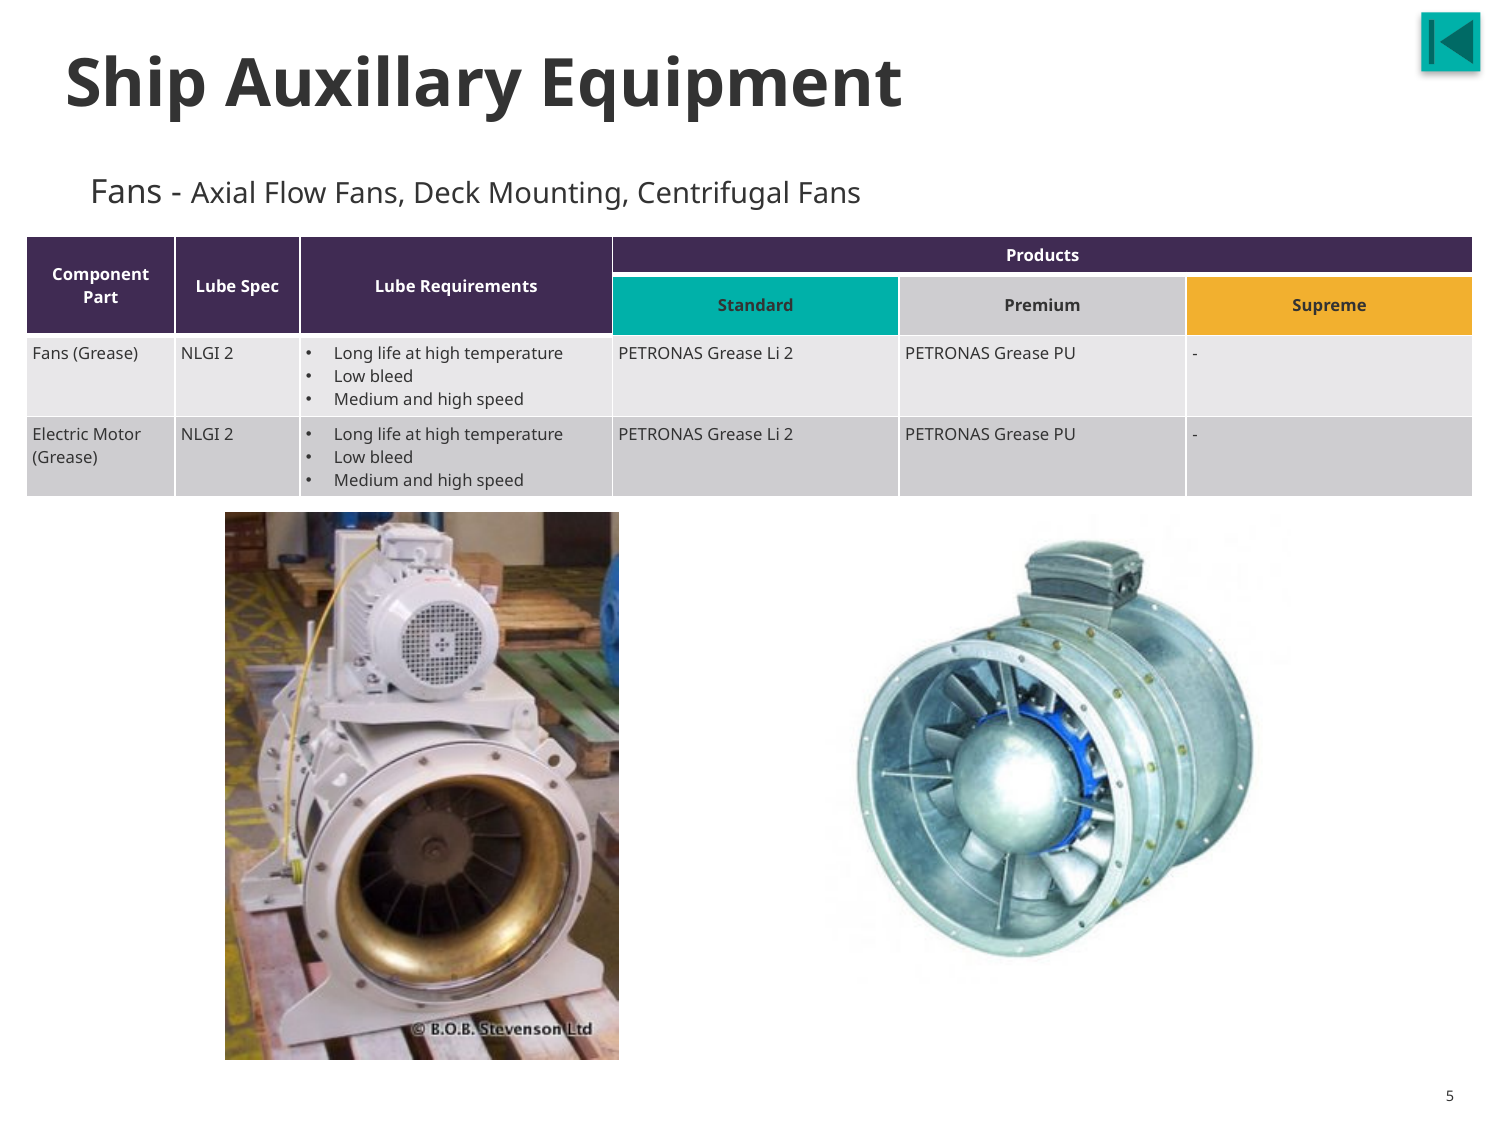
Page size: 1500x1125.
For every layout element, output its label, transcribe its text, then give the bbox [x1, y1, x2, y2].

table_cell Standard [613, 277, 898, 335]
list Fans - Axial Flow Fans, Deck Mounting, Centrifugal Fans [75, 162, 1425, 235]
title Ship Auxillary Equipment [50, 36, 1400, 124]
table_cell PETRONAS Grease PU [900, 336, 1185, 416]
table_cell PETRONAS Grease PU [900, 417, 1185, 496]
picture [224, 511, 619, 1060]
table_cell PETRONAS Grease Li 2 [613, 336, 898, 416]
table_cell Electric Motor (Grease) [27, 417, 174, 496]
table_cell NLGI 2 [176, 417, 299, 496]
table_header Lube Spec [176, 237, 299, 333]
table_header Products [613, 237, 1472, 272]
table_cell Supreme [1187, 277, 1472, 335]
table_header Component Part [27, 237, 174, 333]
text_box [1419, 10, 1483, 73]
table_cell - [1187, 336, 1472, 416]
picture [824, 514, 1291, 984]
table_cell - [1187, 417, 1472, 496]
table_cell PETRONAS Grease Li 2 [613, 417, 898, 496]
table_header Lube Requirements [301, 237, 612, 333]
table_cell Long life at high temperature Low bleed Medium and high speed [301, 338, 612, 416]
table_cell NLGI 2 [176, 338, 299, 416]
table_cell Fans (Grease) [27, 338, 174, 416]
table_cell Premium [900, 277, 1185, 335]
table_cell Long life at high temperature Low bleed Medium and high speed [301, 417, 612, 496]
